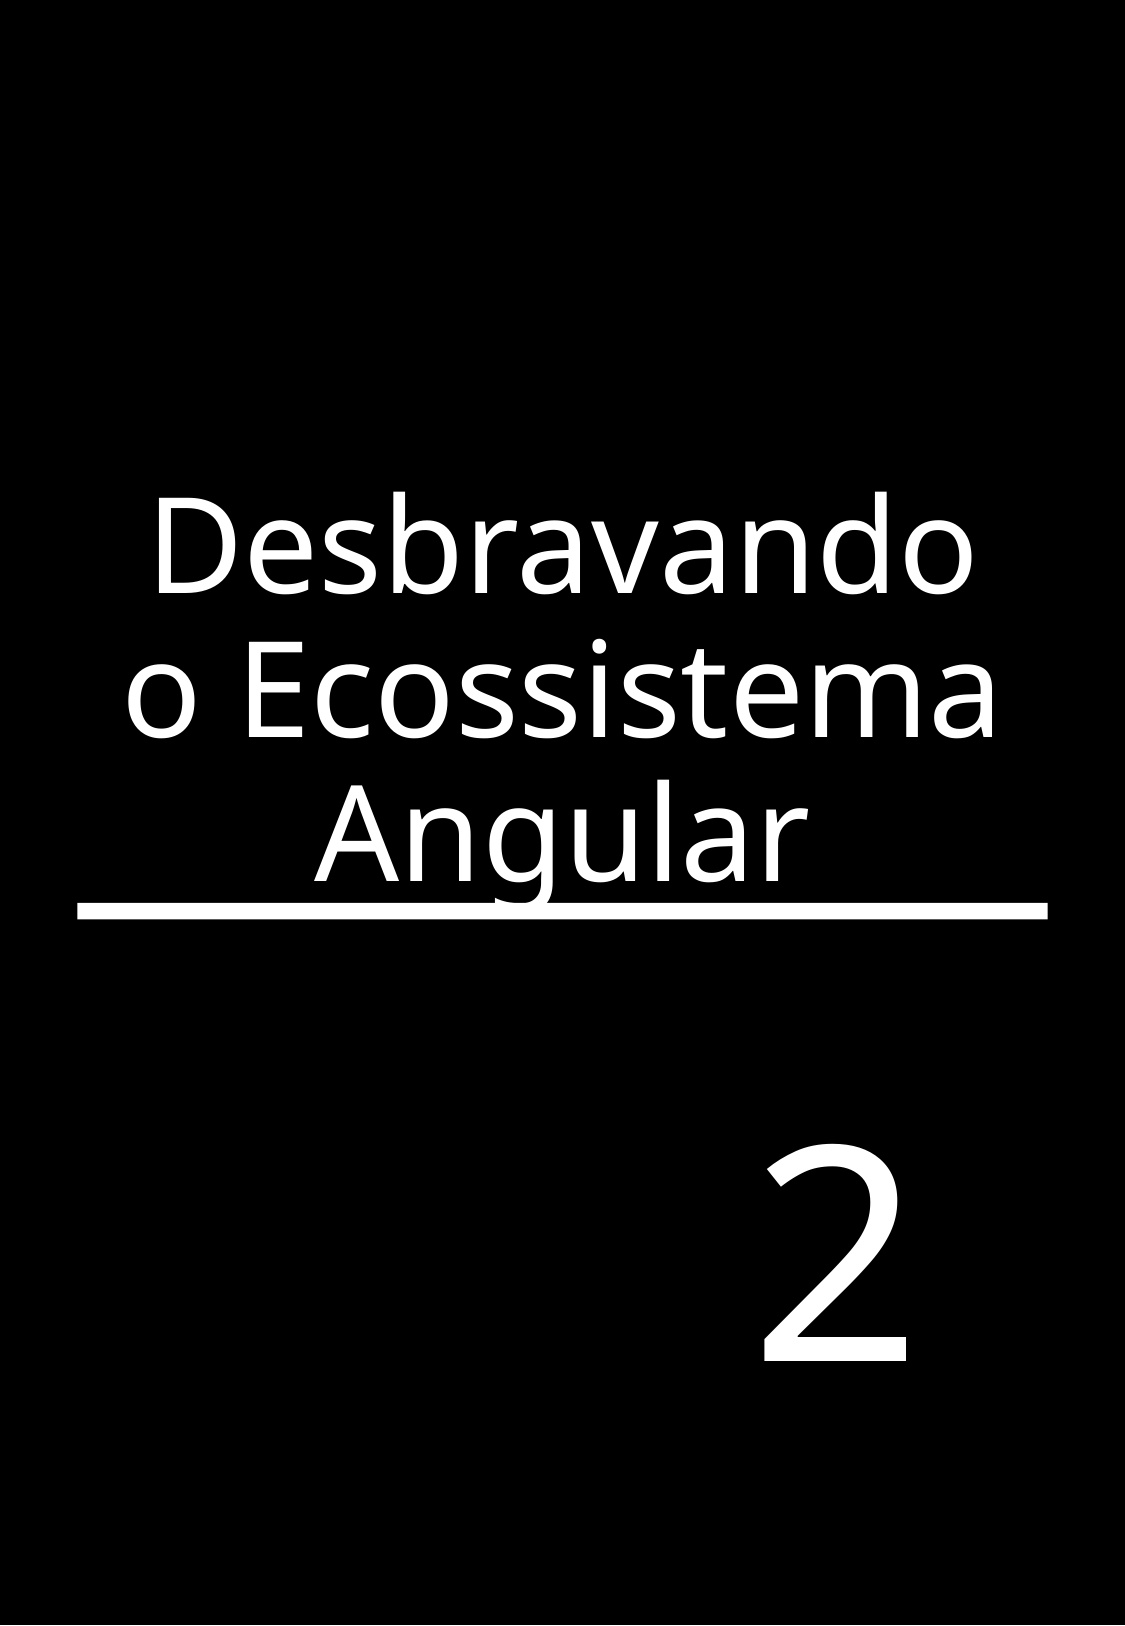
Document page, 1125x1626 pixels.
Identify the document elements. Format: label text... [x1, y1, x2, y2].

title Desbravando o Ecossistema Angular [77, 629, 1048, 760]
text_box [0, 0, 1125, 1625]
text_box [76, 902, 1049, 920]
text_box 2 [562, 1111, 1109, 1417]
